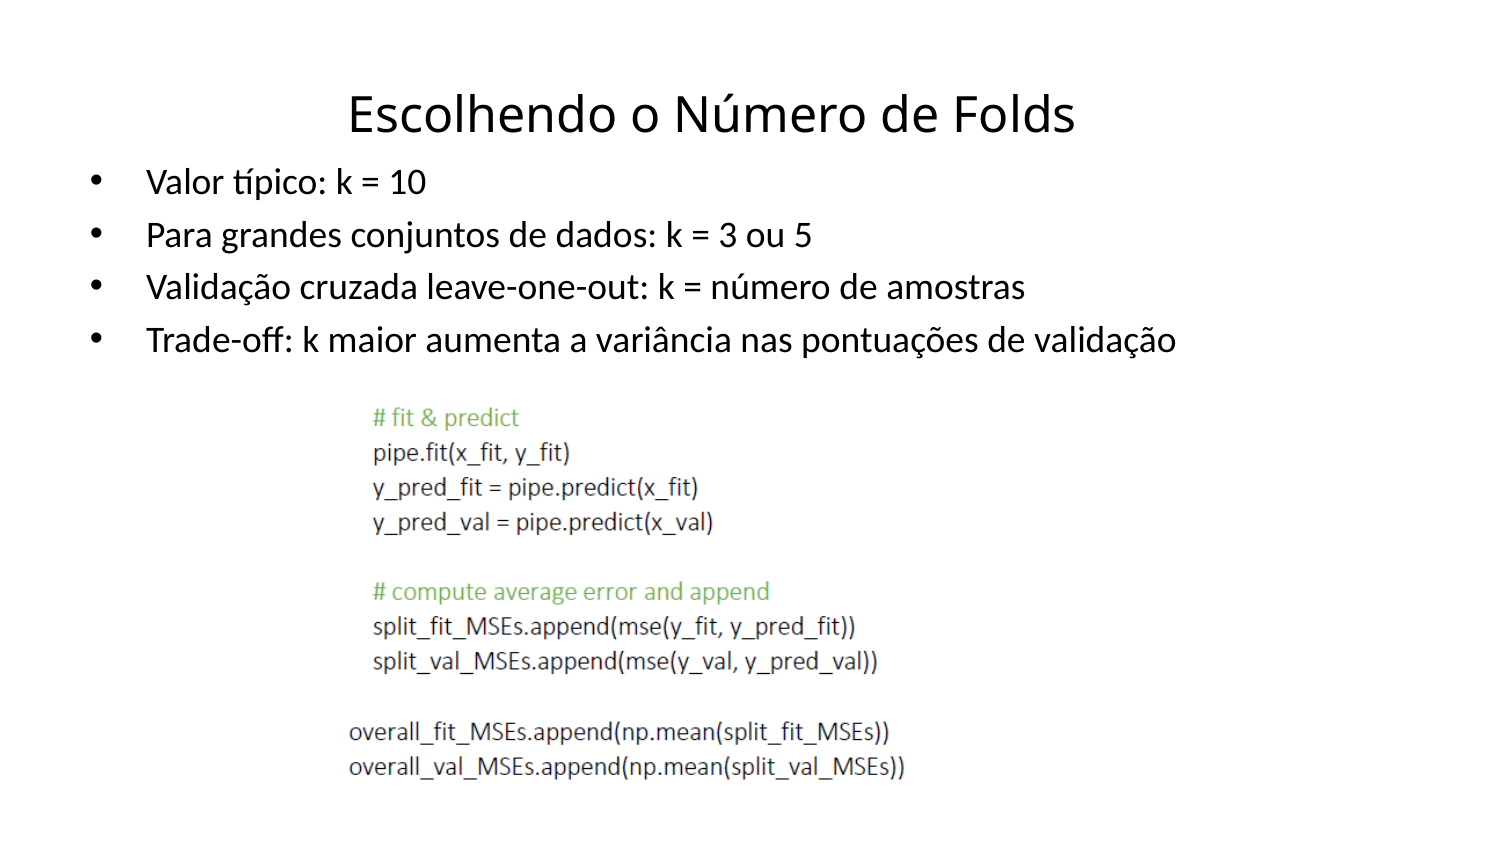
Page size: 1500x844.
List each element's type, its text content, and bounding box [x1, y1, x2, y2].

title Escolhendo o Número de Folds [75, 75, 1350, 150]
picture [294, 396, 980, 797]
list Valor típico: k = 10 Para grandes conjuntos de dados: k = 3 ou 5 Validação cruzada leave-one-out: k = número de amostras Trade-off: k maior aumenta a variância nas pontuações de validação [75, 150, 1350, 825]
